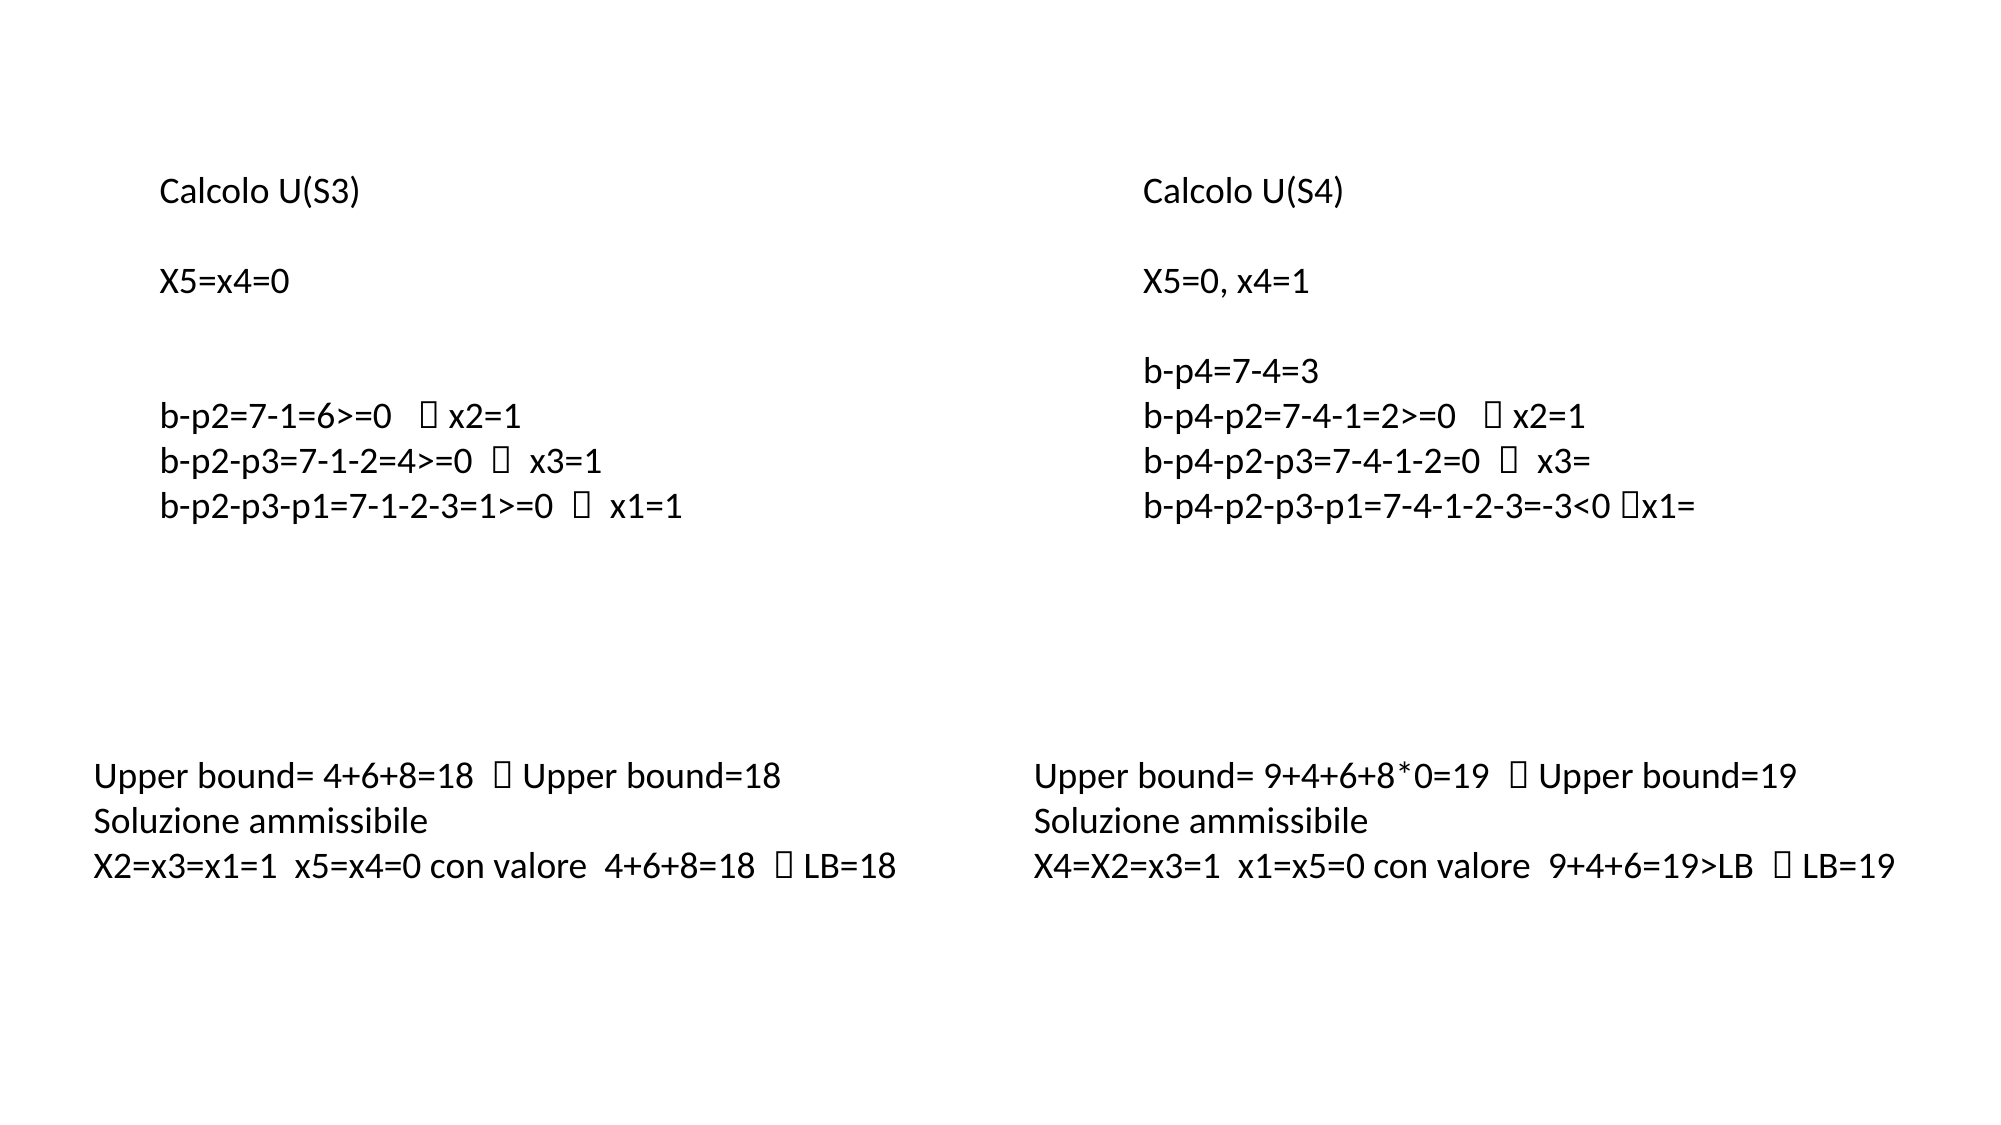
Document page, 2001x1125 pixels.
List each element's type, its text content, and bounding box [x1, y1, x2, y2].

text_box Calcolo U(S3) X5=x4=0 b-p2=7-1=6>=0  x2=1 b-p2-p3=7-1-2=4>=0  x3=1 b-p2-p3-p1=7-1-2-3=1>=0  x1=1 [144, 159, 699, 669]
text_box Upper bound= 4+6+8=18  Upper bound=18 Soluzione ammissibile X2=x3=x1=1 x5=x4=0 con valore 4+6+8=18  LB=18 [78, 743, 959, 894]
text_box Upper bound= 9+4+6+8*0=19  Upper bound=19 Soluzione ammissibile X4=X2=x3=1 x1=x5=0 con valore 9+4+6=19>LB  LB=19 [1018, 743, 1935, 894]
